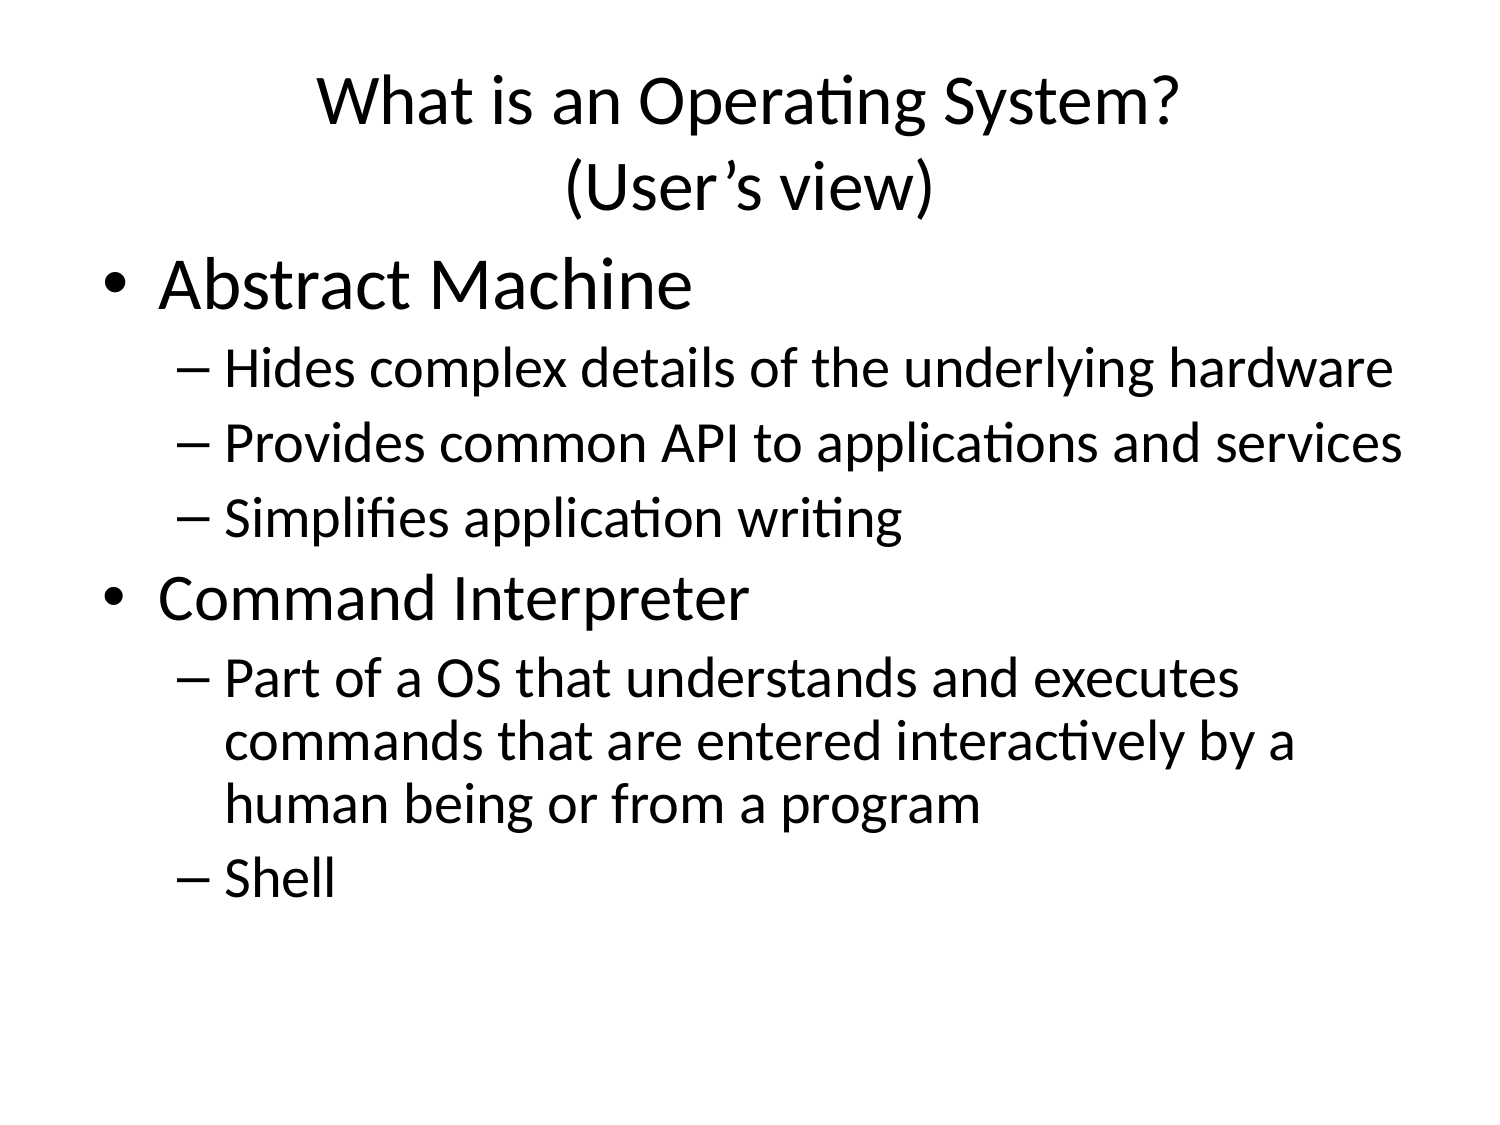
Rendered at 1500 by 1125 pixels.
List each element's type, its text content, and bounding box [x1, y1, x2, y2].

title What is an Operating System? (User’s view) [75, 45, 1425, 233]
list Abstract Machine Hides complex details of the underlying hardware Provides common API to applications and services Simplifies application writing Command Interpreter Part of a OS that understands and executes commands that are entered interactively by a human being or from a program Shell [87, 237, 1438, 1000]
